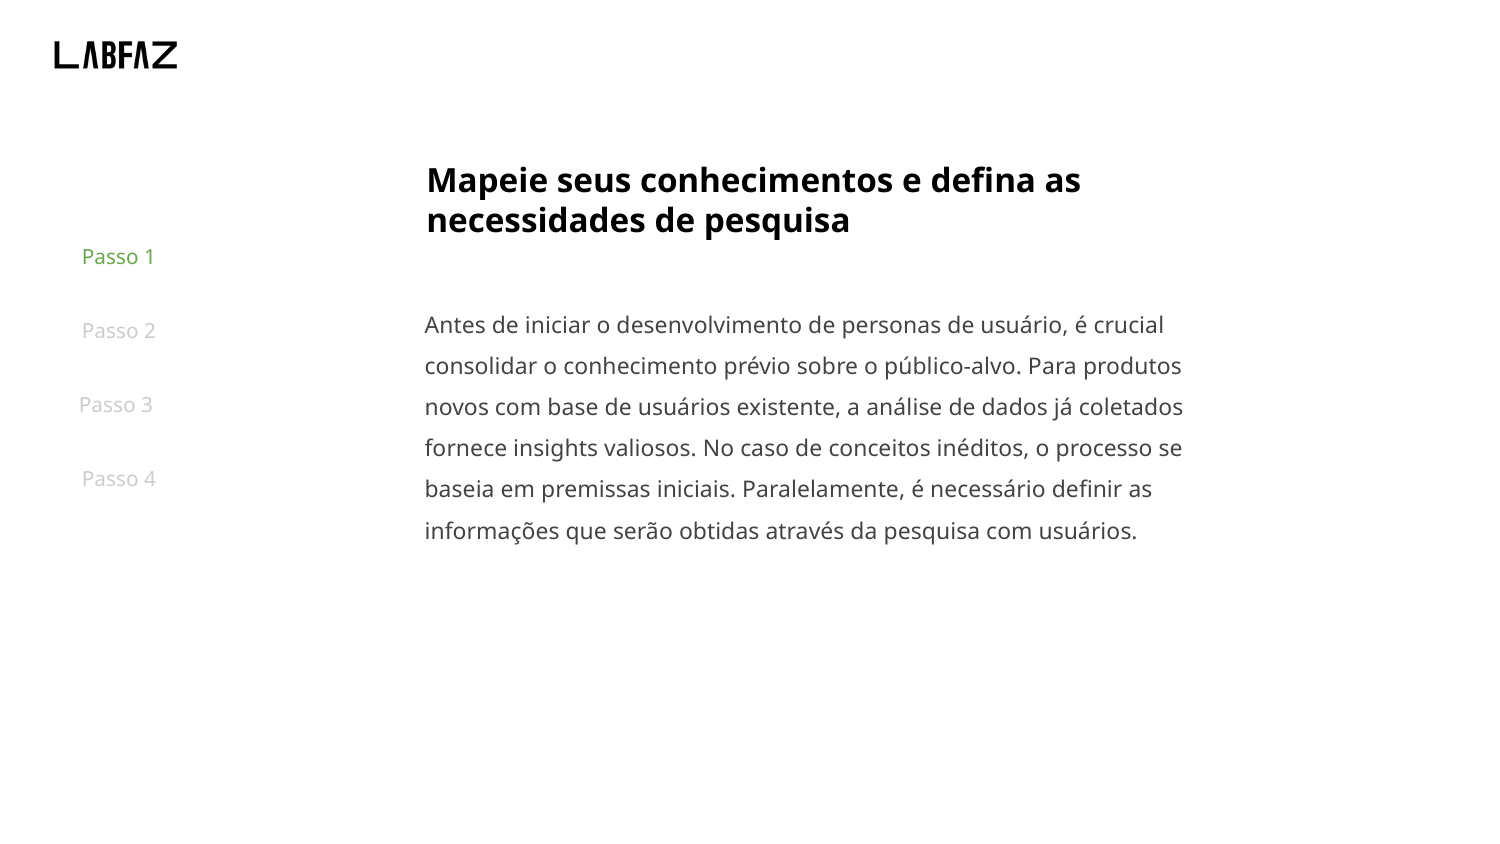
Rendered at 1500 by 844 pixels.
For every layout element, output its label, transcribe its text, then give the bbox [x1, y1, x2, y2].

text_box Passo 2 [66, 299, 320, 358]
text_box Passo 4 [66, 447, 320, 505]
picture [48, 37, 180, 70]
text_box Mapeie seus conhecimentos e defina as necessidades de pesquisa [411, 144, 1098, 254]
text_box Passo 1 [66, 226, 320, 284]
text_box Antes de iniciar o desenvolvimento de personas de usuário, é crucial consolidar o conhecimento prévio sobre o público-alvo. Para produtos novos com base de usuários existente, a análise de dados já coletados fornece insights valiosos. No caso de conceitos inéditos, o processo se baseia em premissas iniciais. Paralelamente, é necessário definir as informações que serão obtidas através da pesquisa com usuários. [409, 281, 1257, 559]
text_box Passo 3 [63, 373, 395, 432]
